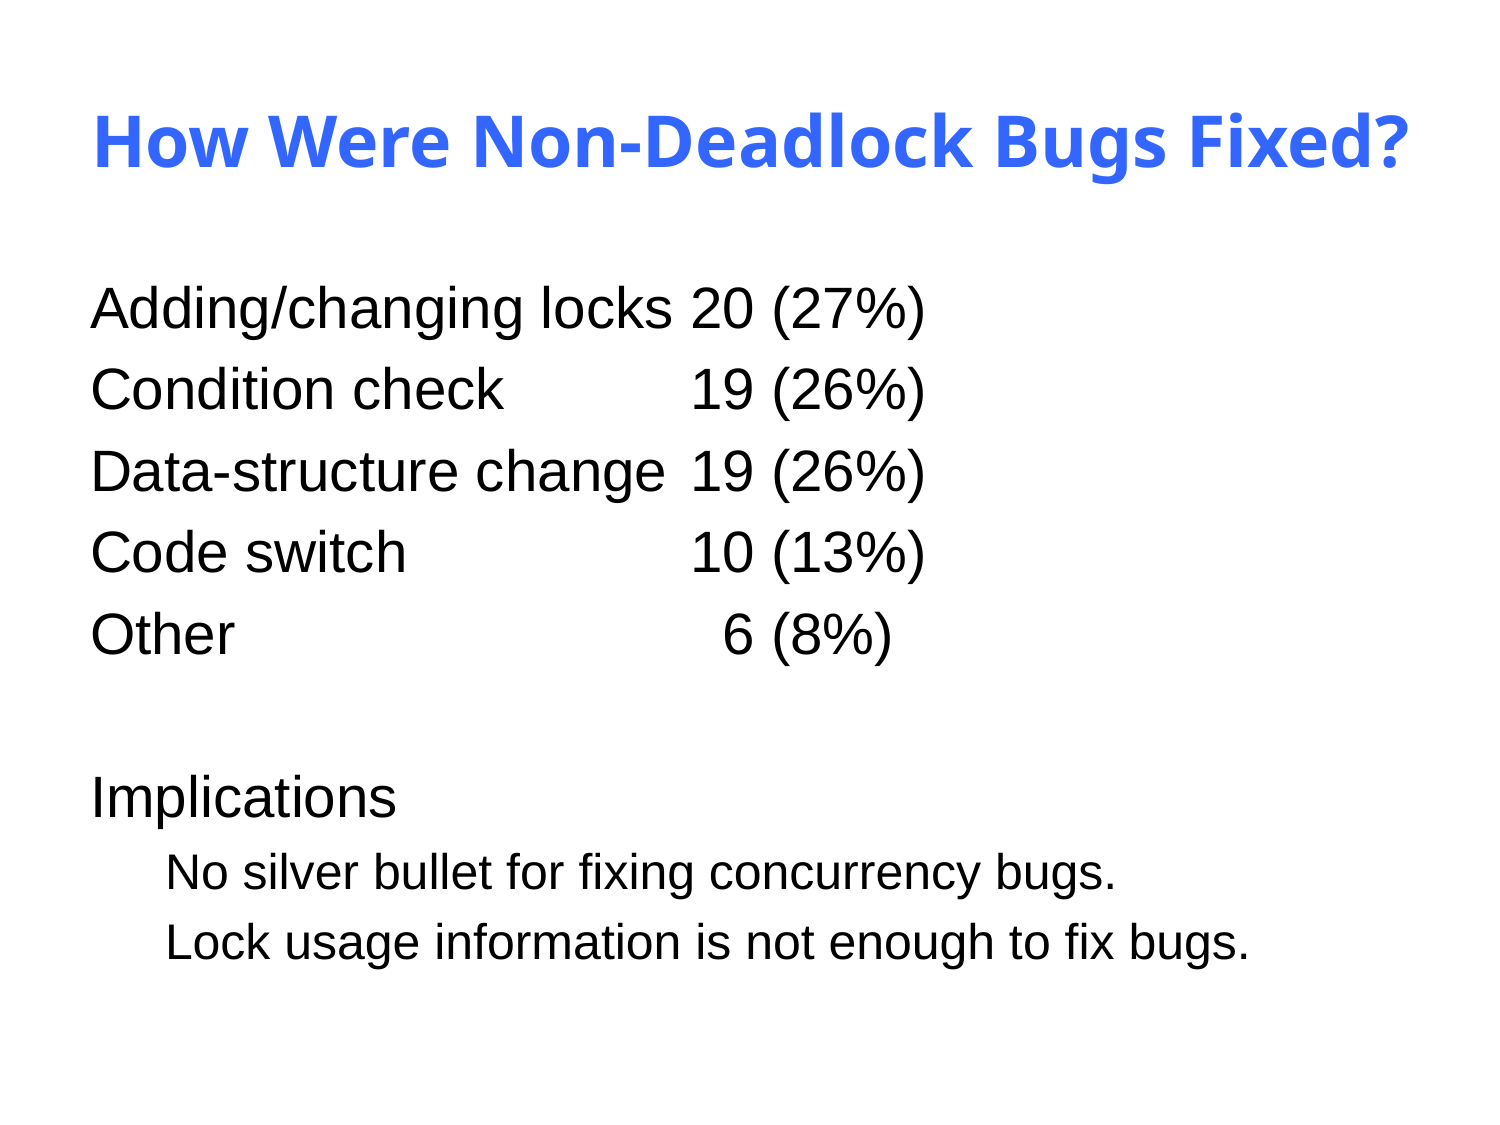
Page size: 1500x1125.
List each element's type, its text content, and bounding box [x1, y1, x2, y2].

title How Were Non-Deadlock Bugs Fixed? [75, 45, 1425, 233]
list Adding/changing locks 20 (27%) Condition check 19 (26%) Data-structure change 19 (26%) Code switch 10 (13%) Other 6 (8%) Implications No silver bullet for fixing concurrency bugs. Lock usage information is not enough to fix bugs. [75, 262, 1425, 1005]
